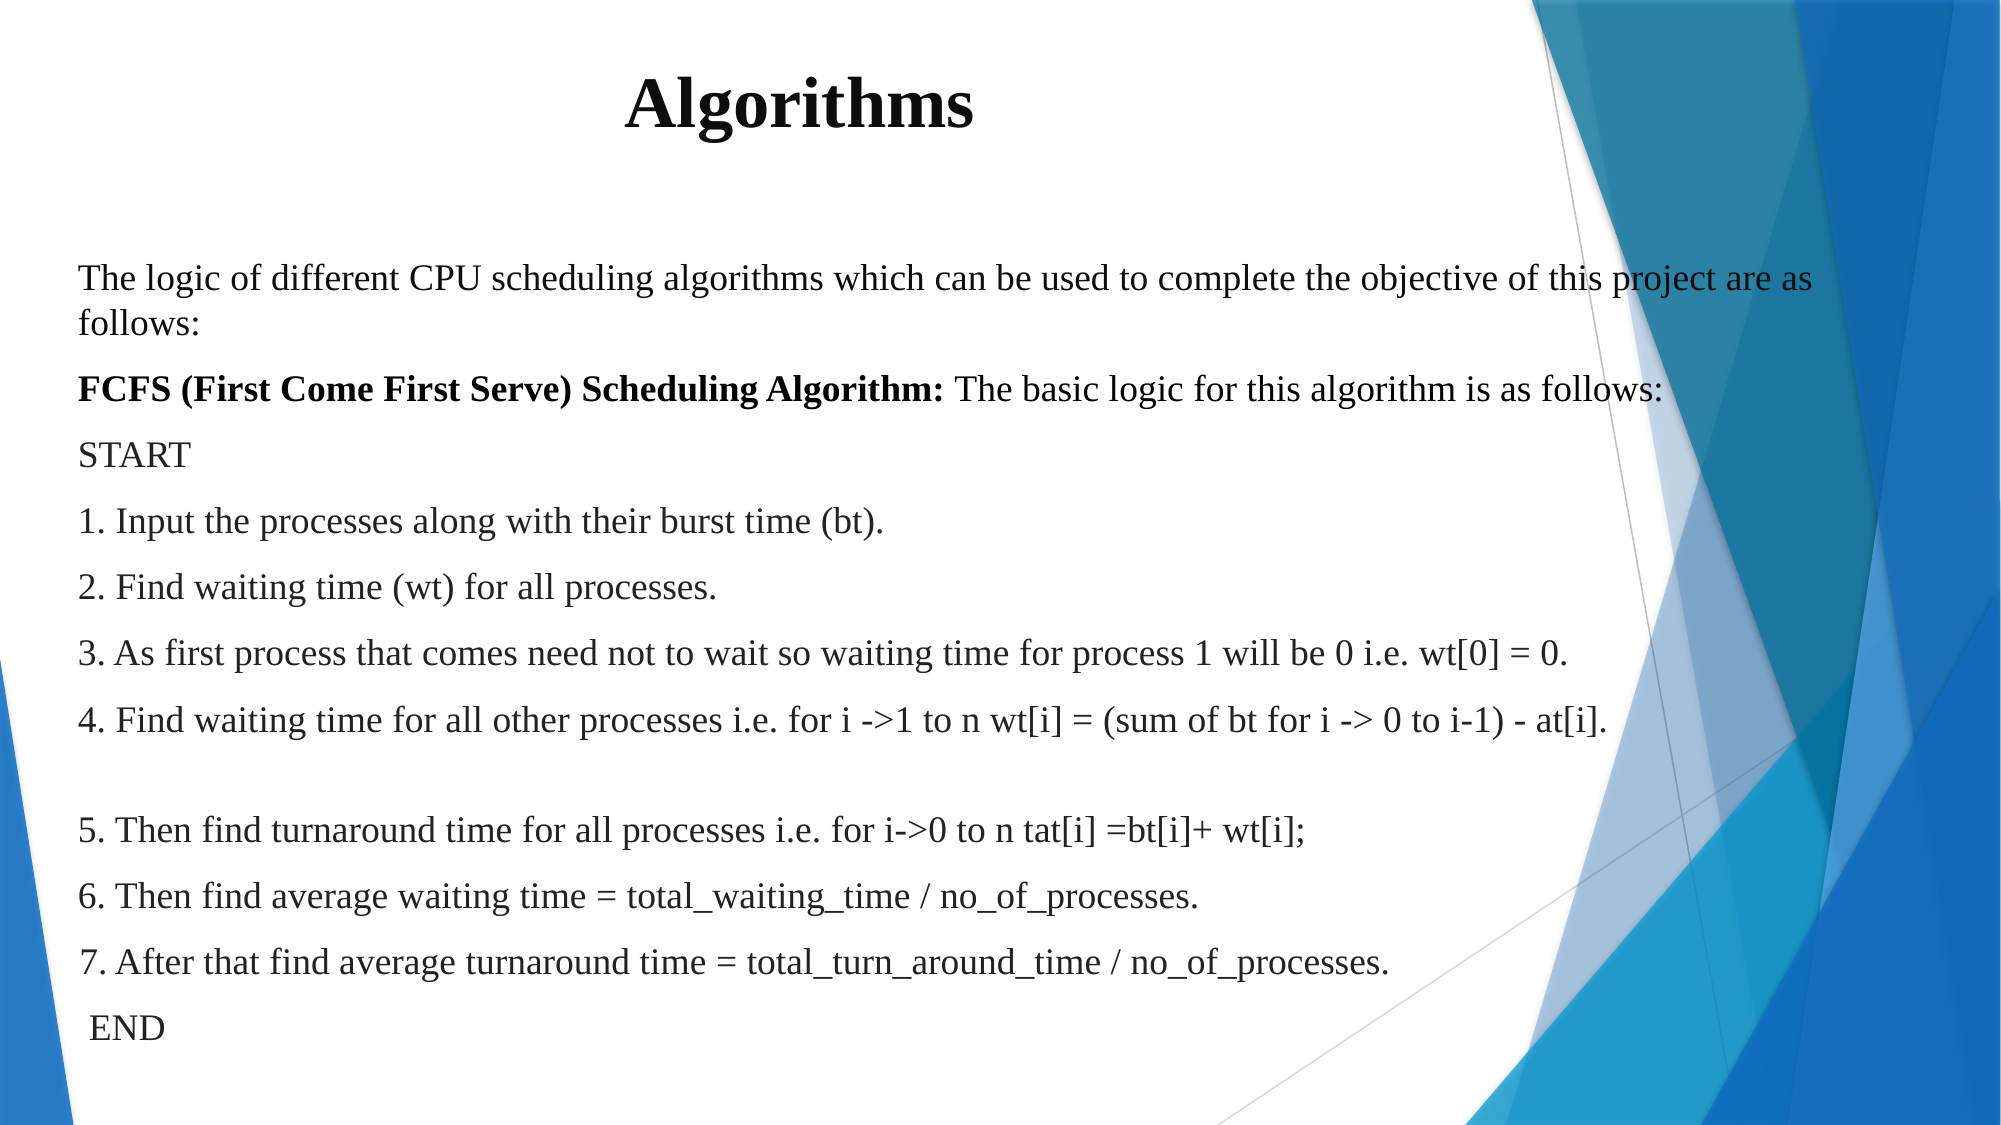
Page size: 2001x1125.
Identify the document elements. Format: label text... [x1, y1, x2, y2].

title Algorithms [0, 47, 1650, 150]
list The logic of different CPU scheduling algorithms which can be used to complete the objective of this project are as follows: FCFS (First Come First Serve) Scheduling Algorithm: The basic logic for this algorithm is as follows: START 1. Input the processes along with their burst time (bt). 2. Find waiting time (wt) for all processes. 3. As first process that comes need not to wait so waiting time for process 1 will be 0 i.e. wt[0] = 0. 4. Find waiting time for all other processes i.e. for i ->1 to n wt[i] = (sum of bt for i -> 0 to i-1) - at[i]. 5. Then find turnaround time for all processes i.e. for i->0 to n tat[i] =bt[i]+ wt[i]; 6. Then find average waiting time = total_waiting_time / no_of_processes. 7. After that find average turnaround time = total_turn_around_time / no_of_processes. END [62, 245, 1886, 1053]
